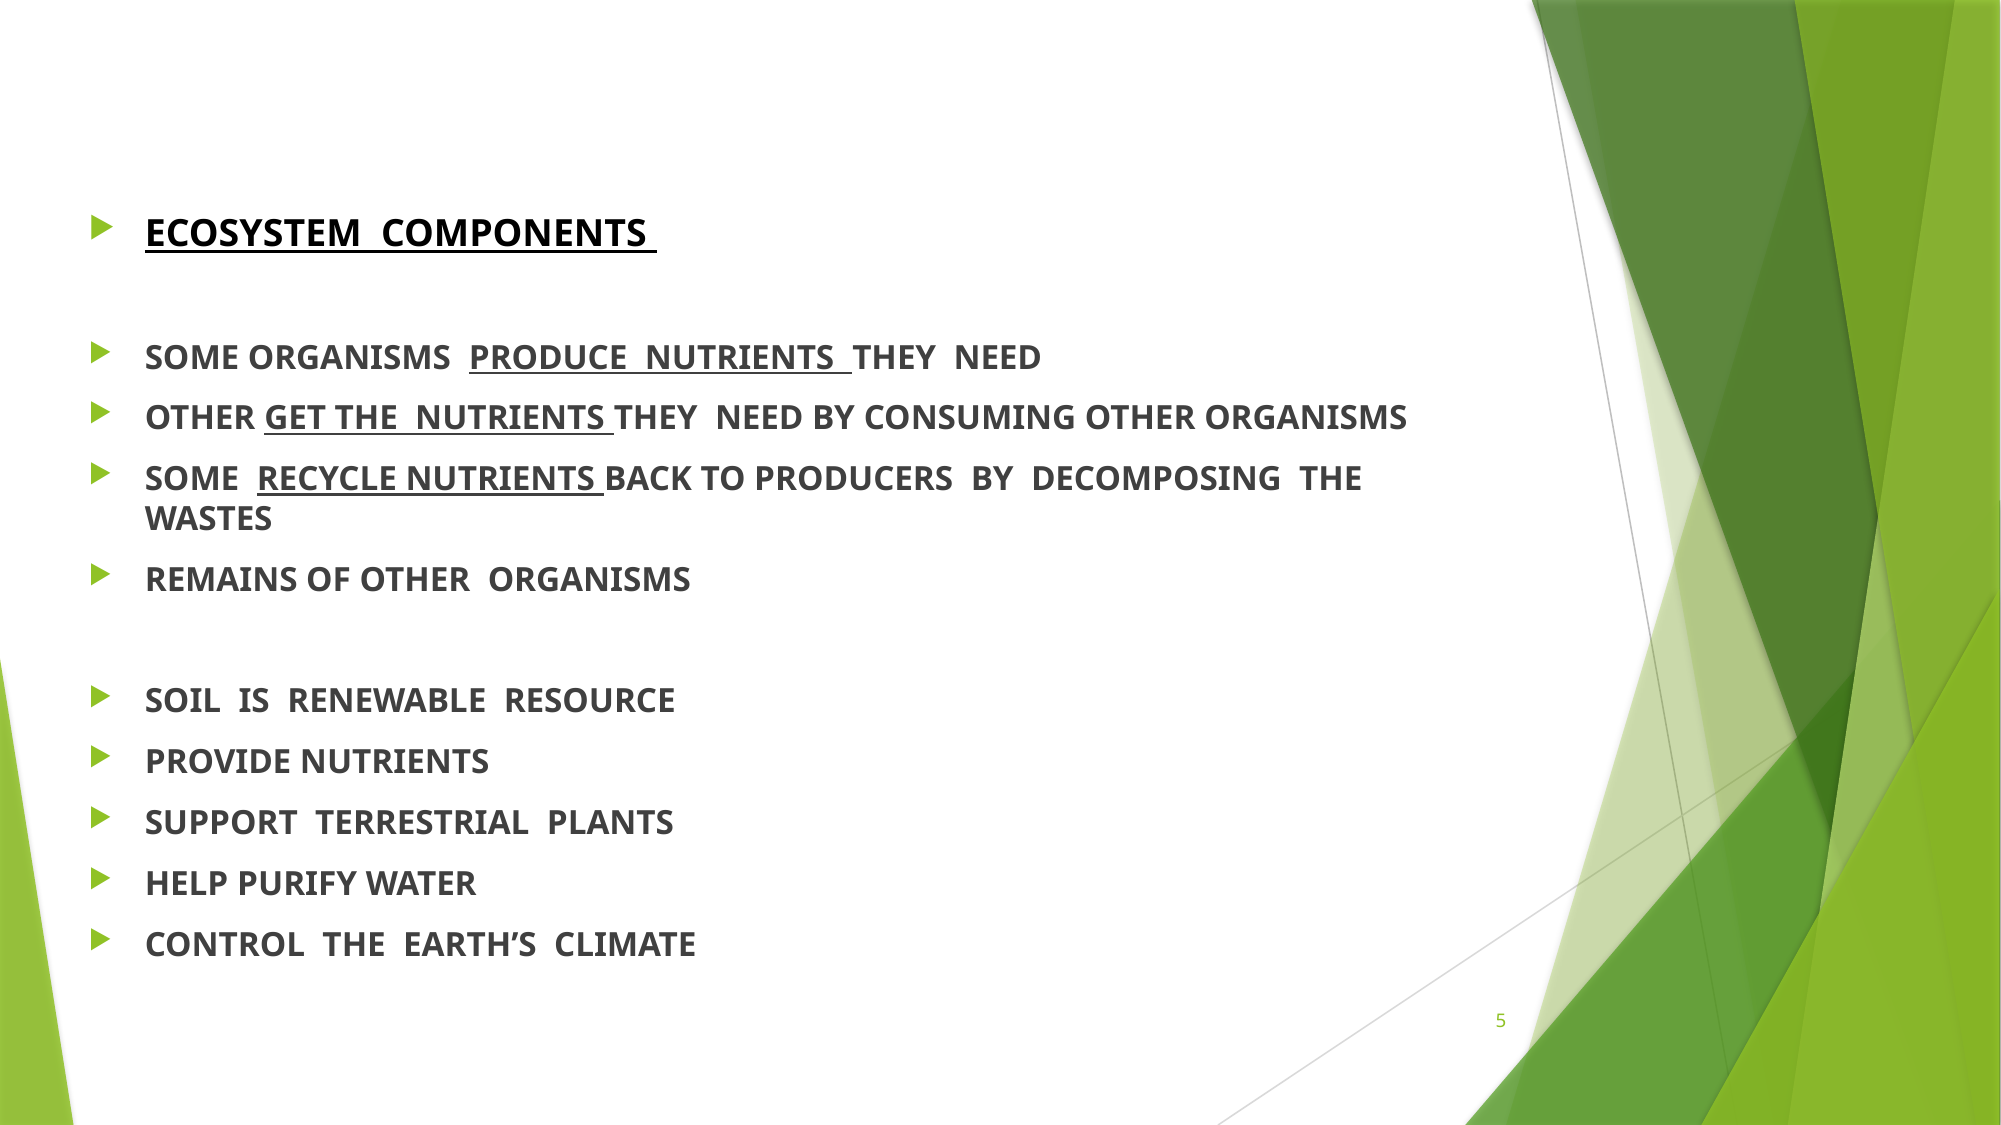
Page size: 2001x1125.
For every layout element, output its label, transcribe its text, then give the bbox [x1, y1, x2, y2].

slide_number 5 [1409, 991, 1522, 1051]
list ECOSYSTEM COMPONENTS SOME ORGANISMS PRODUCE NUTRIENTS THEY NEED OTHER GET THE NUTRIENTS THEY NEED BY CONSUMING OTHER ORGANISMS SOME RECYCLE NUTRIENTS BACK TO PRODUCERS BY DECOMPOSING THE WASTES REMAINS OF OTHER ORGANISMS SOIL IS RENEWABLE RESOURCE PROVIDE NUTRIENTS SUPPORT TERRESTRIAL PLANTS HELP PURIFY WATER CONTROL THE EARTH’S CLIMATE [73, 201, 1522, 763]
